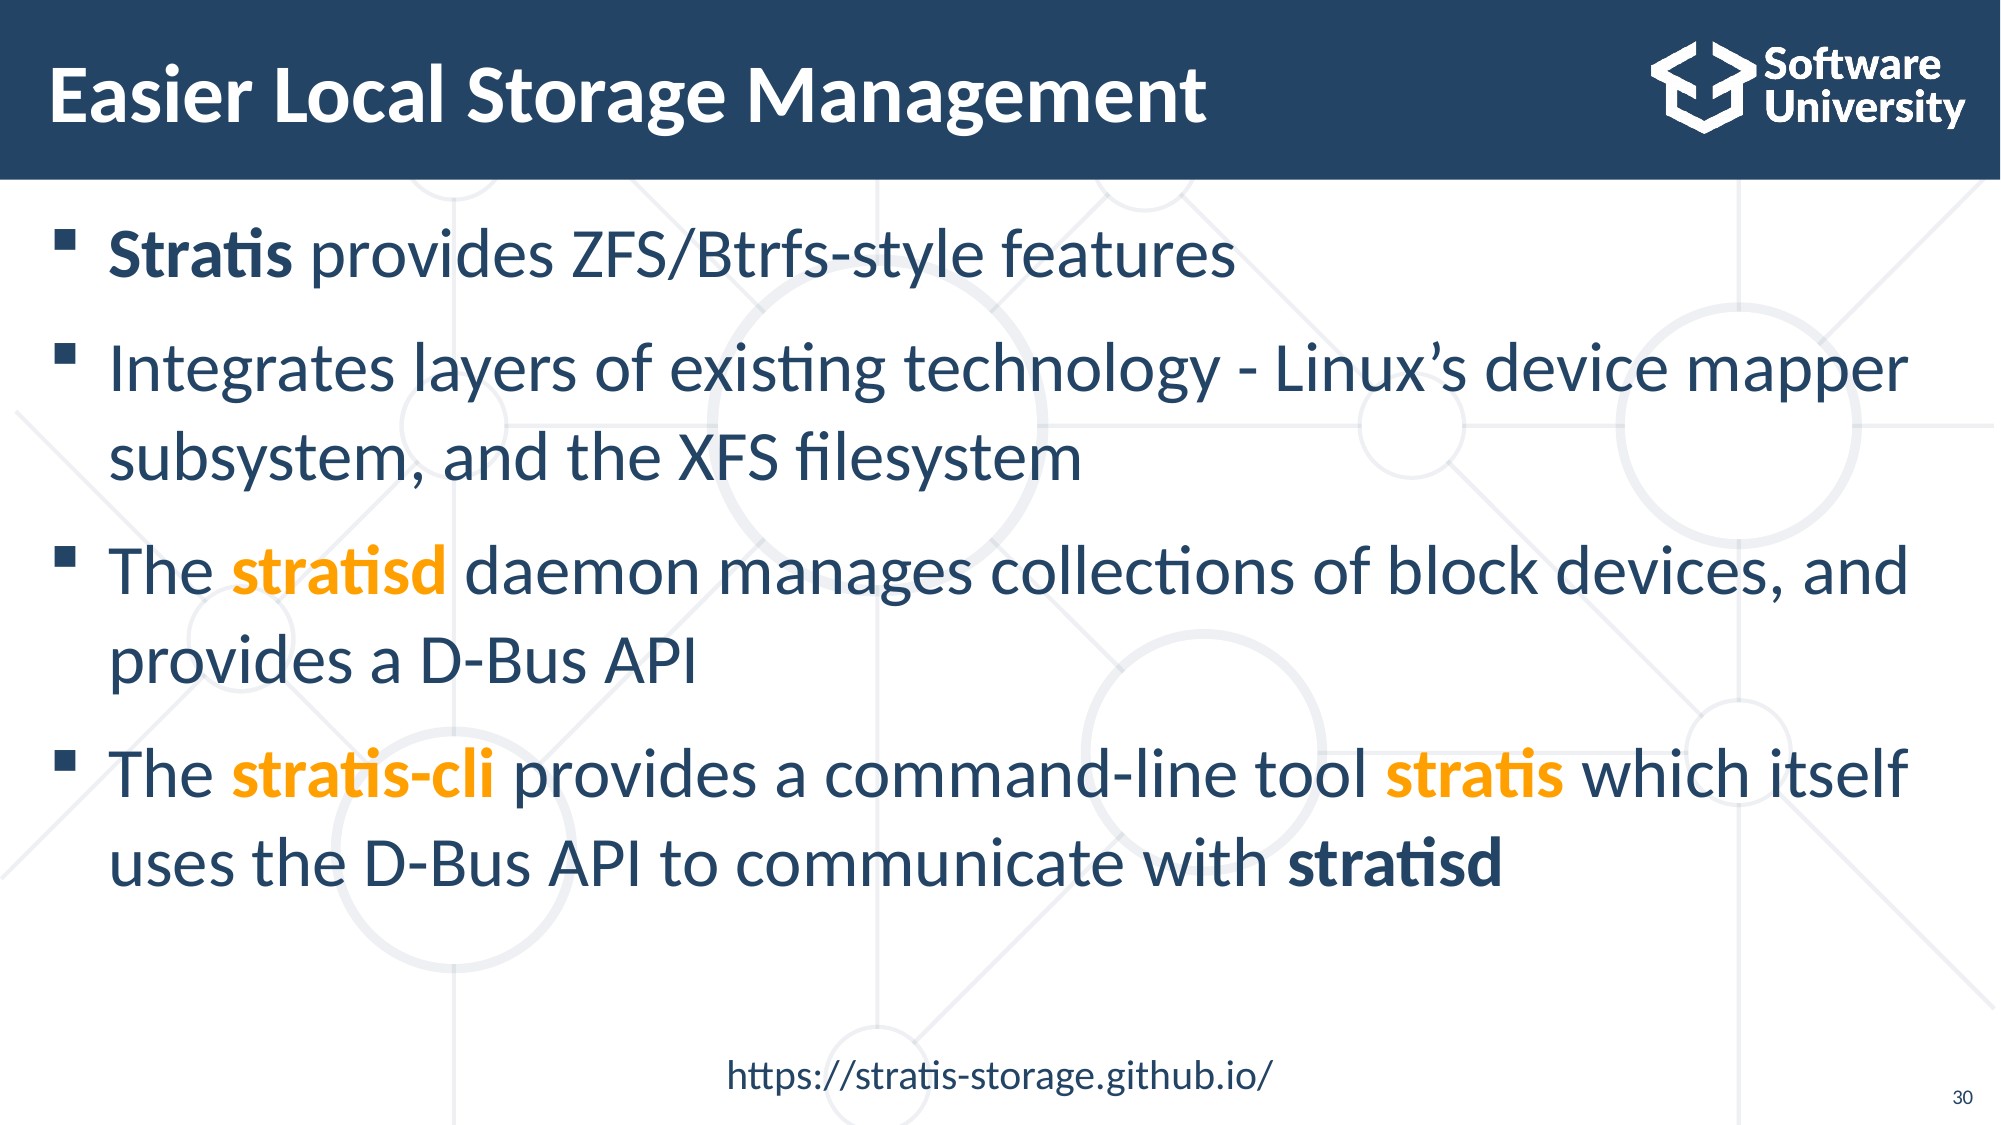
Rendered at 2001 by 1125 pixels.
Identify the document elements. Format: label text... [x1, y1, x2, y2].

slide_number 30 [1927, 1067, 1989, 1117]
list Stratis provides ZFS/Btrfs-style features Integrates layers of existing technology - Linux’s device mapper subsystem, and the XFS filesystem The stratisd daemon manages collections of block devices, and provides a D-Bus API The stratis-cli provides a command-line tool stratis which itself uses the D-Bus API to communicate with stratisd [31, 196, 1970, 1104]
picture [1651, 41, 1966, 134]
title Easier Local Storage Management [31, 16, 1625, 162]
text_box https://stratis-storage.github.io/ [126, 1025, 1874, 1116]
